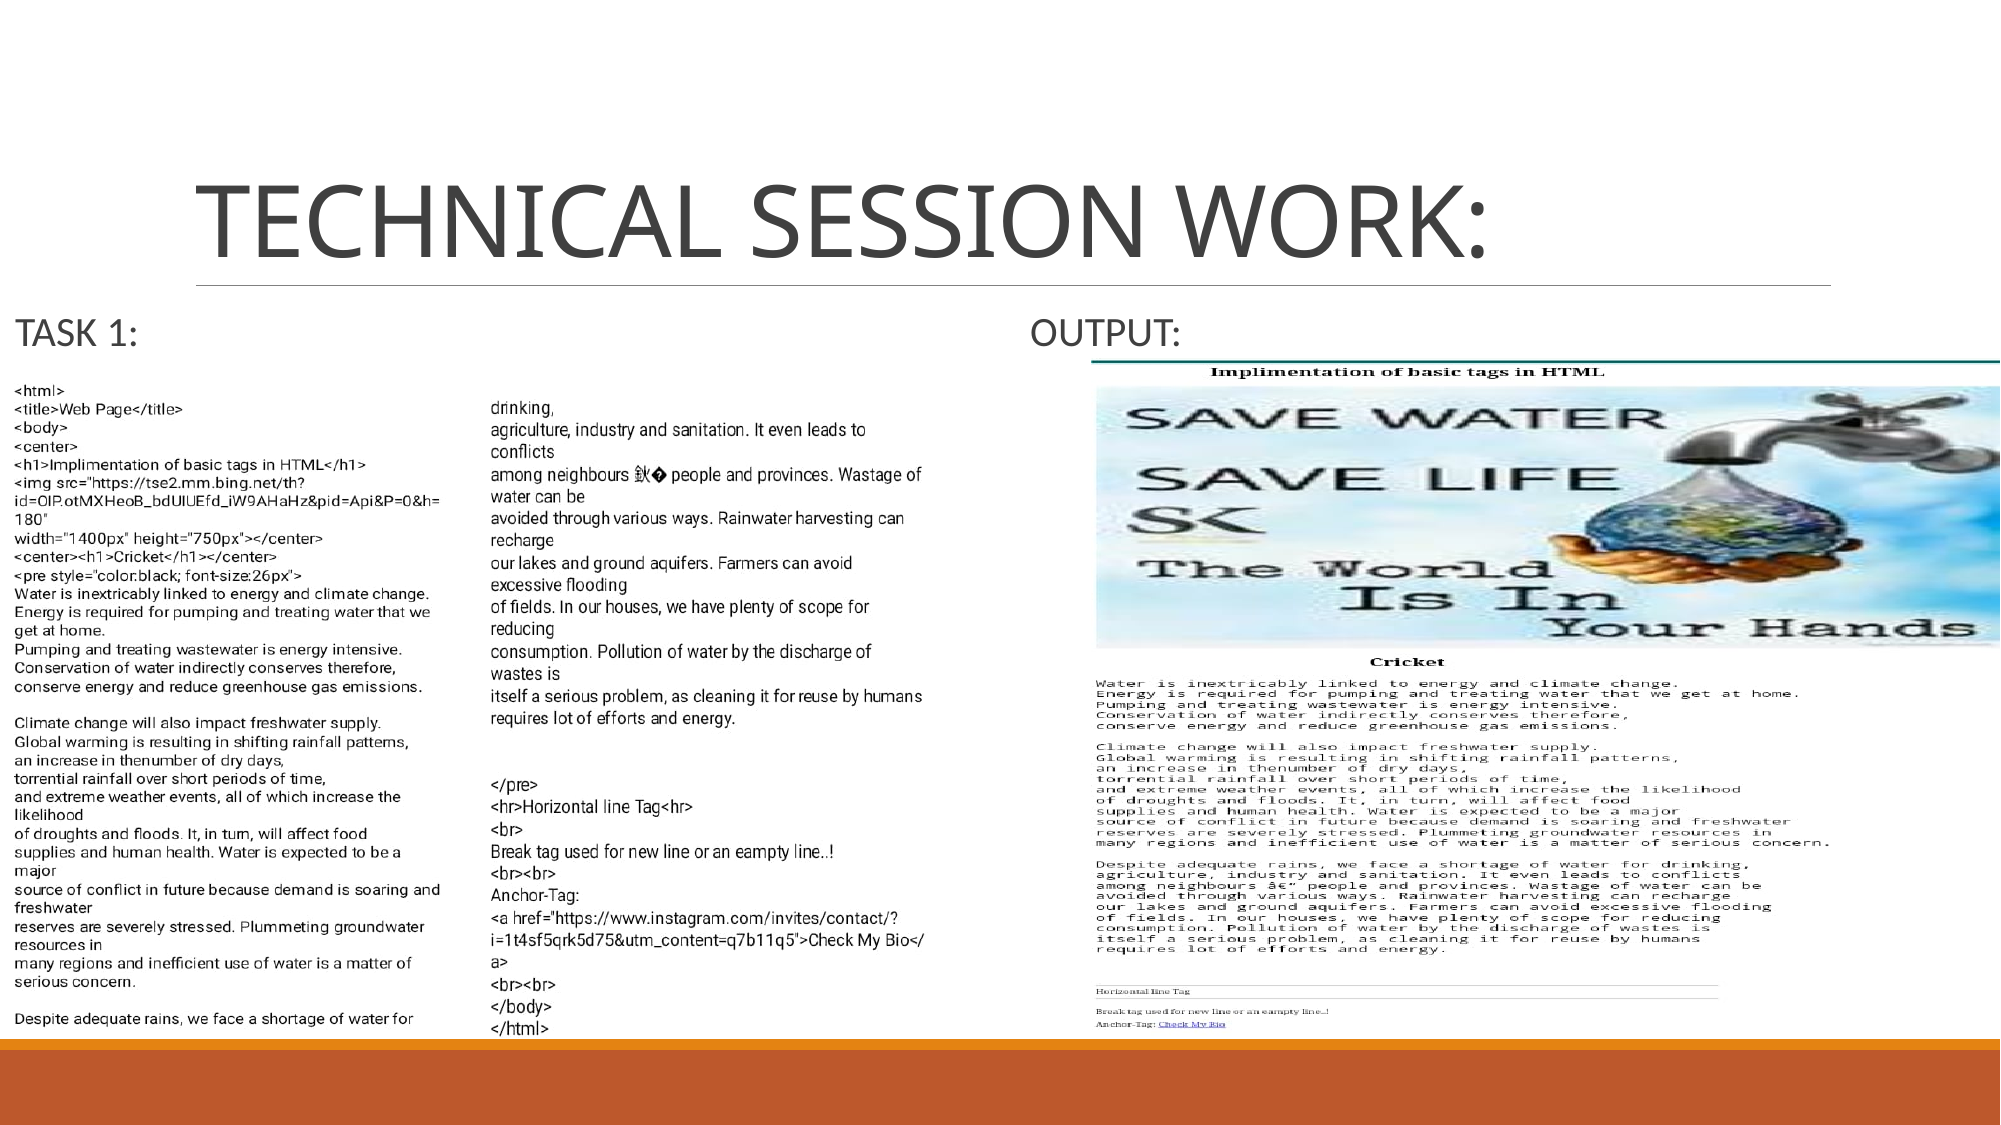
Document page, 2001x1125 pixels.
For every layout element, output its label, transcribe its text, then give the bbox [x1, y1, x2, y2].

list TASK 1: OUTPUT: [0, 302, 2000, 1037]
picture [0, 357, 957, 1039]
title TECHNICAL SESSION WORK: [180, 47, 1830, 285]
picture [1090, 358, 2000, 1039]
